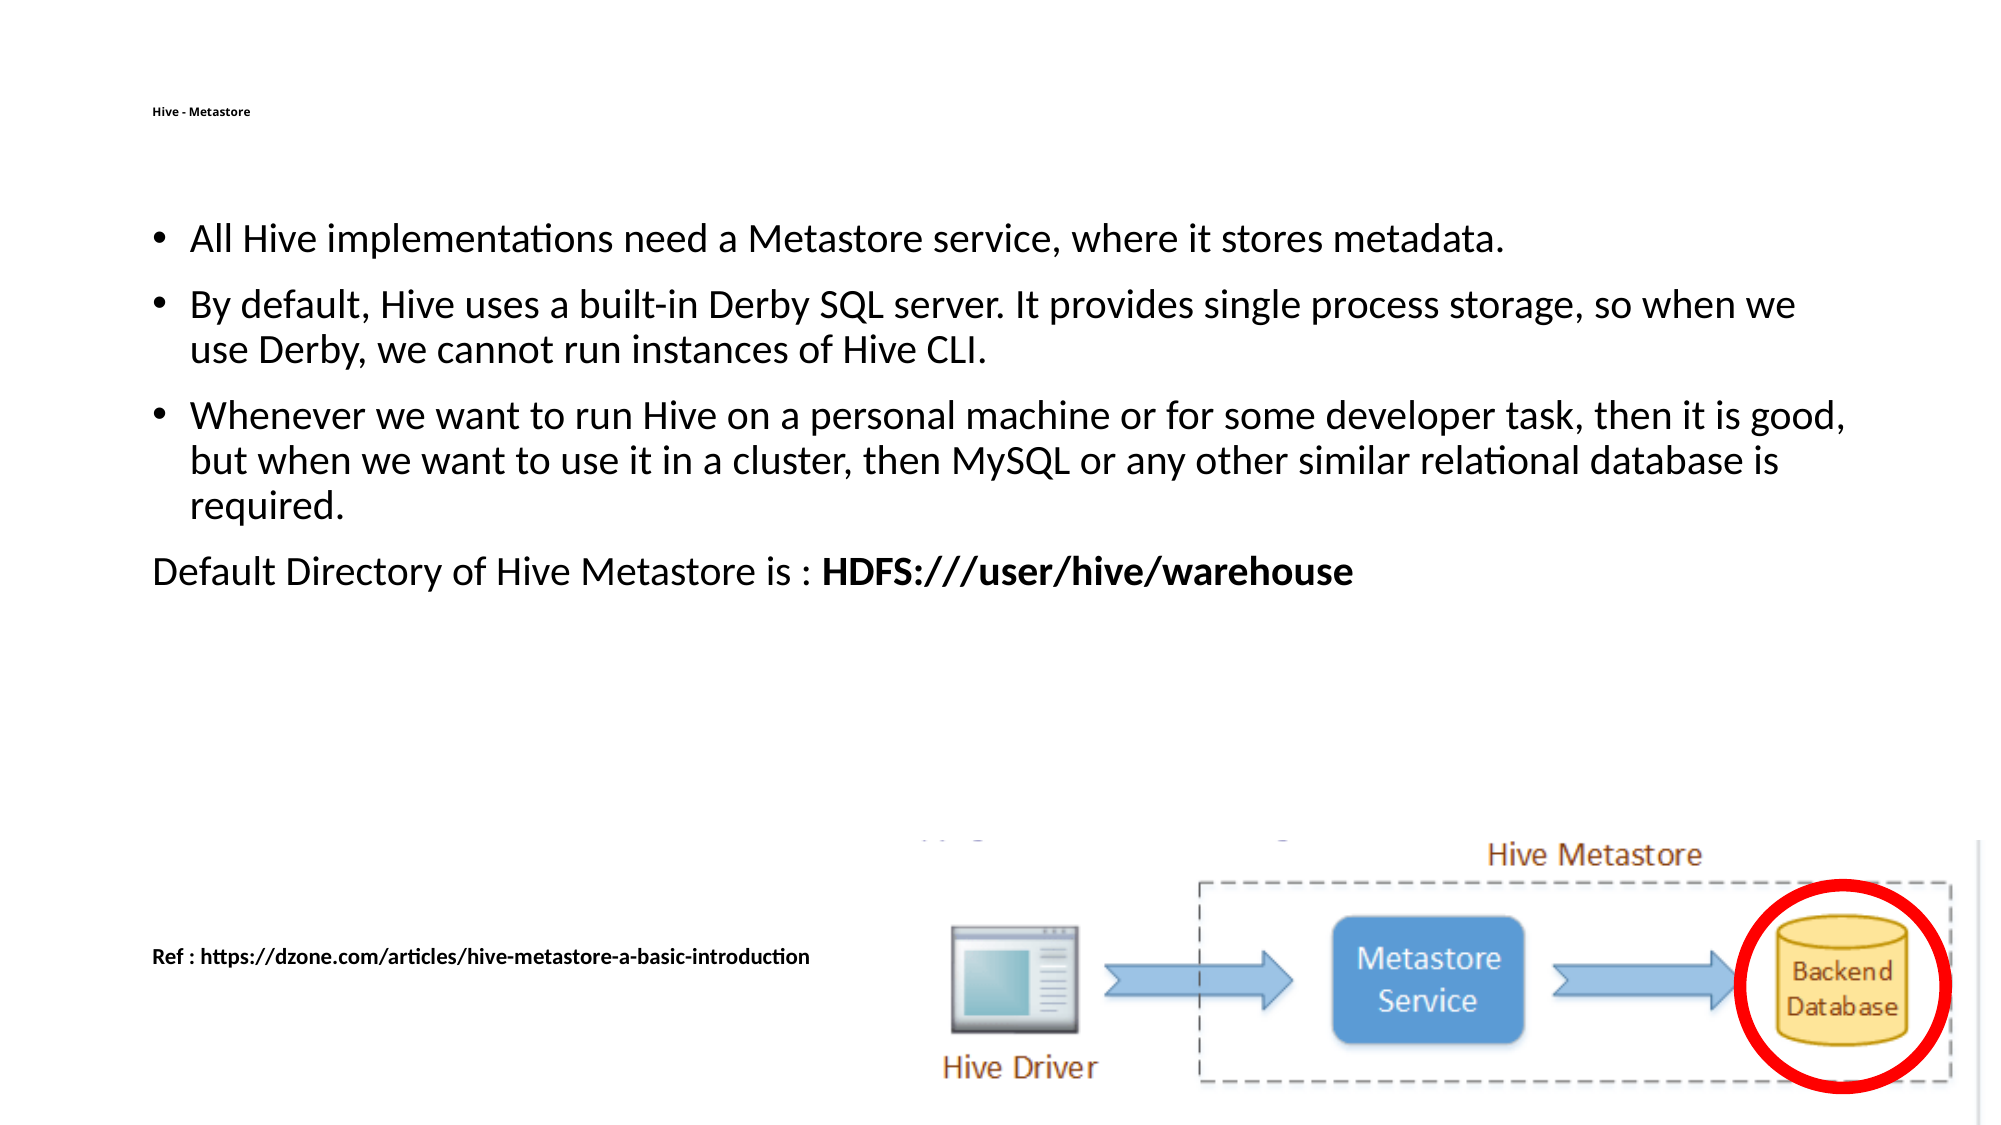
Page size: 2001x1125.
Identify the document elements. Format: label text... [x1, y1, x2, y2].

title Hive - Metastore [137, 59, 1863, 167]
list All Hive implementations need a Metastore service, where it stores metadata. By default, Hive uses a built-in Derby SQL server. It provides single process storage, so when we use Derby, we cannot run instances of Hive CLI. Whenever we want to run Hive on a personal machine or for some developer task, then it is good, but when we want to use it in a cluster, then MySQL or any other similar relational database is required. Default Directory of Hive Metastore is : HDFS:///user/hive/warehouse Ref : https://dzone.com/articles/hive-metastore-a-basic-introduction [137, 209, 1868, 1012]
picture [898, 840, 1986, 1125]
